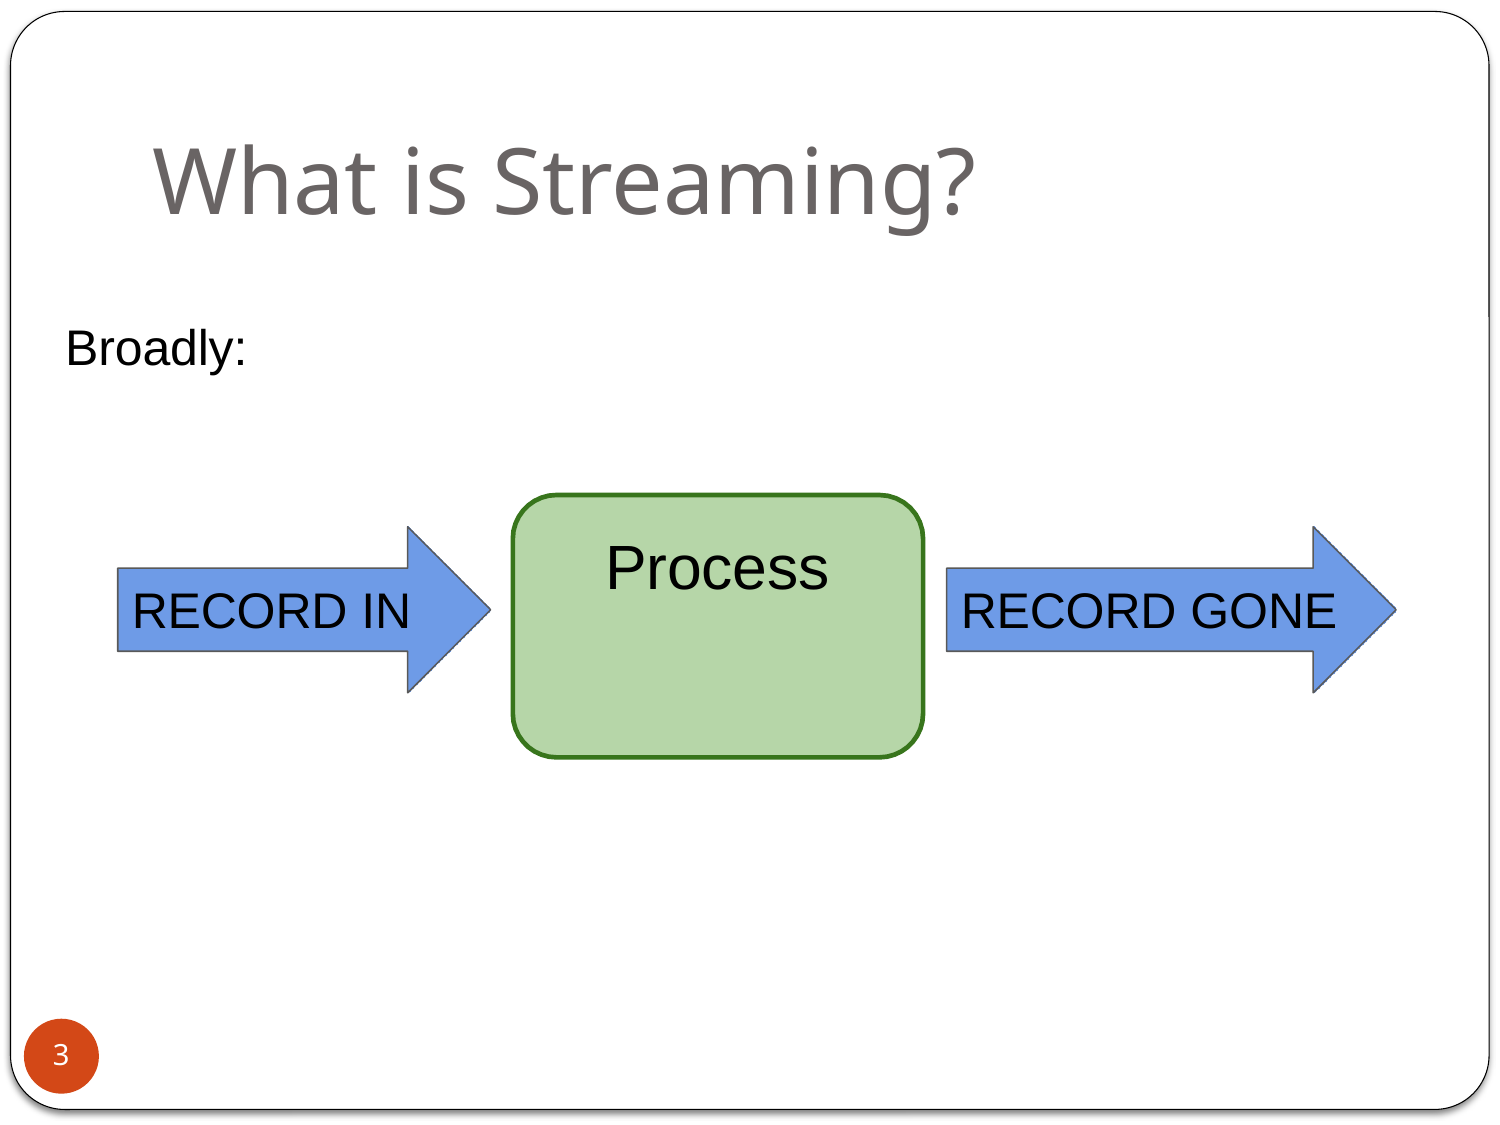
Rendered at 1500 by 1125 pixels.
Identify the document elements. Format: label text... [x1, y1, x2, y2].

slide_number 3 [23, 1018, 99, 1094]
text_box Broadly: [63, 313, 250, 376]
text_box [945, 525, 1398, 694]
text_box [116, 525, 492, 694]
title What is Streaming? [150, 42, 1425, 233]
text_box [510, 492, 926, 761]
